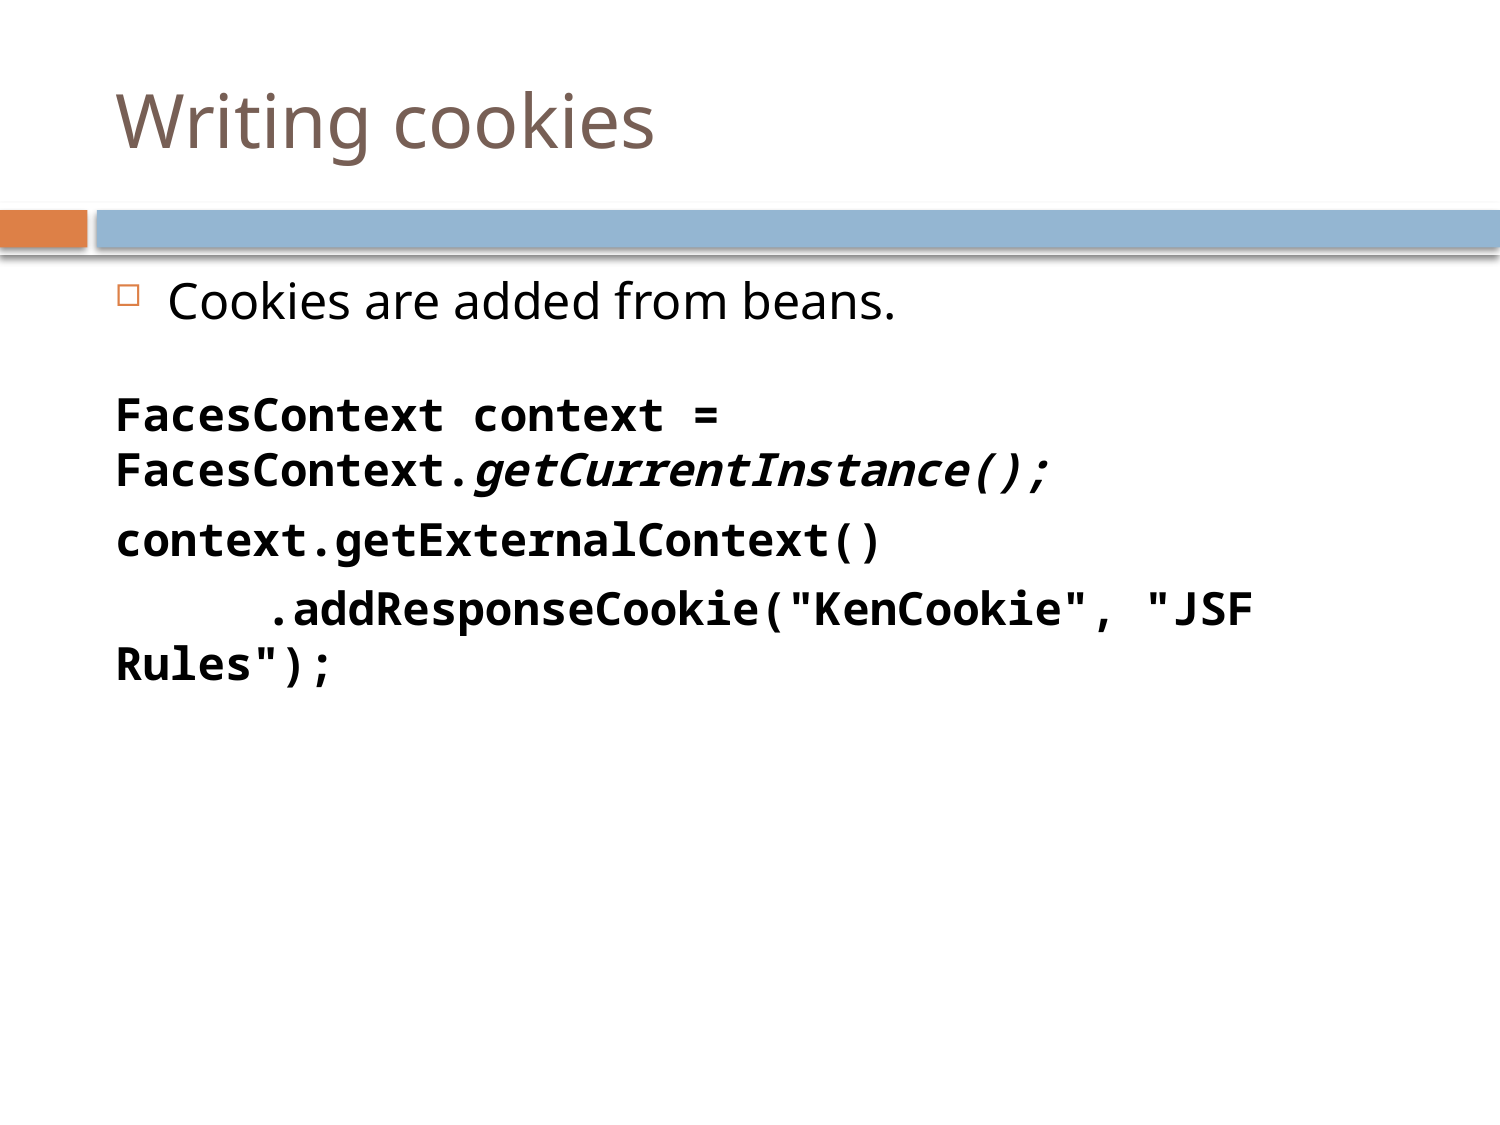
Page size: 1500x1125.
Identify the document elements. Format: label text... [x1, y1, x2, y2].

list Cookies are added from beans. FacesContext context = FacesContext.getCurrentInstance(); context.getExternalContext() .addResponseCookie("KenCookie", "JSF Rules"); [100, 261, 1500, 948]
title Writing cookies [100, 37, 1438, 200]
